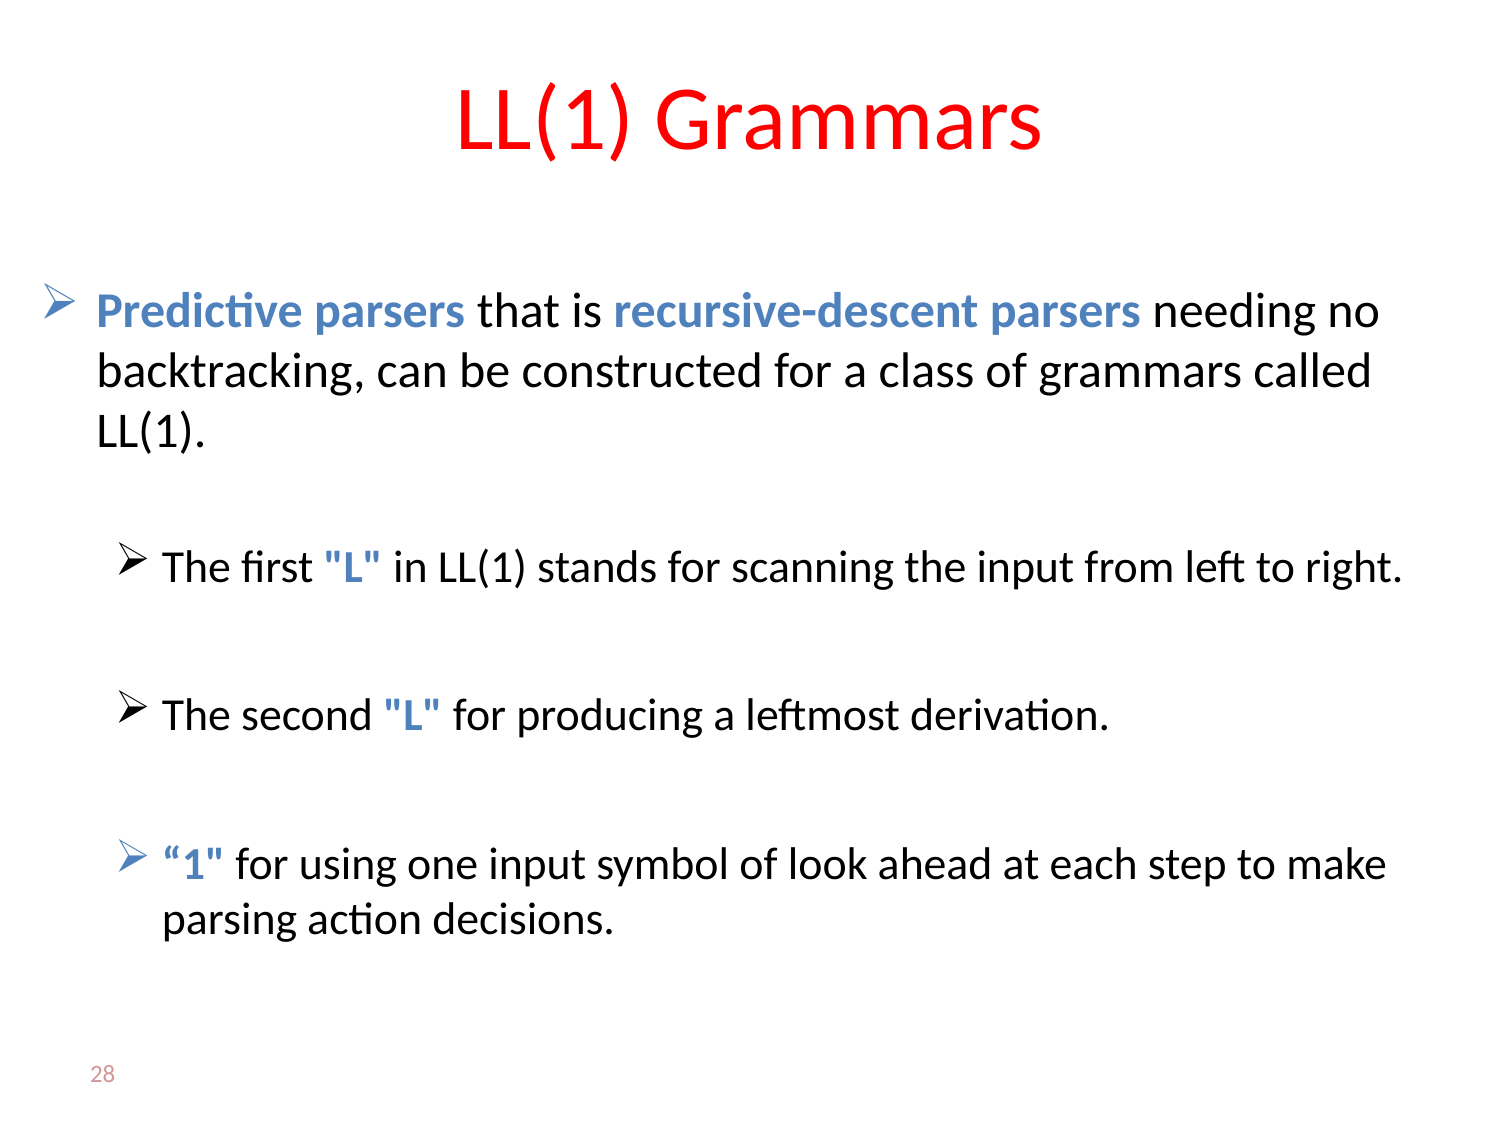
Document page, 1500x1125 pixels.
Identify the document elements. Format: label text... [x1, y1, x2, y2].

list Predictive parsers that is recursive-descent parsers needing no backtracking, can be constructed for a class of grammars called LL(1). The first "L" in LL(1) stands for scanning the input from left to right. The second "L" for producing a leftmost derivation. “1" for using one input symbol of look ahead at each step to make parsing action decisions. [24, 200, 1475, 1025]
title LL(1) Grammars [75, 37, 1425, 188]
slide_number 28 [75, 1042, 425, 1103]
